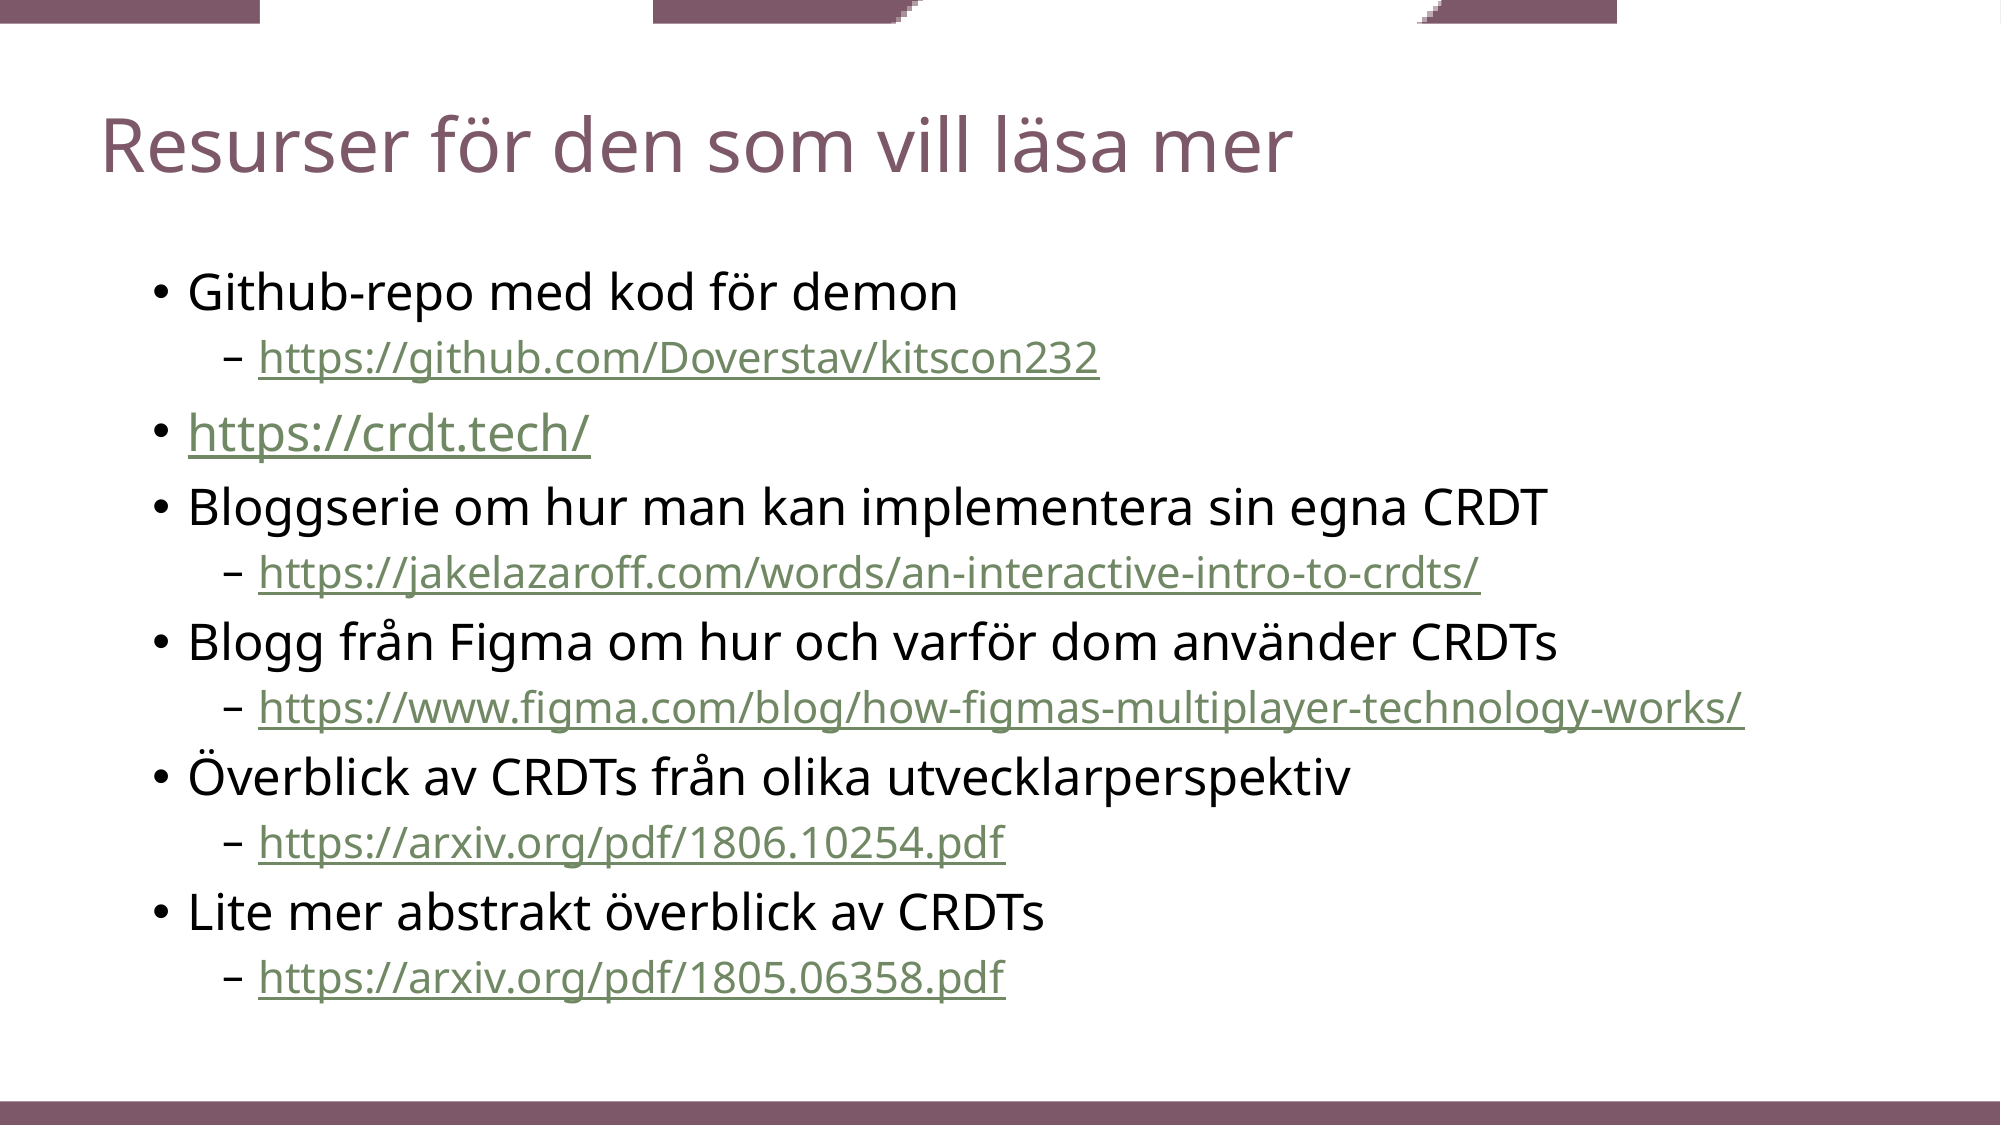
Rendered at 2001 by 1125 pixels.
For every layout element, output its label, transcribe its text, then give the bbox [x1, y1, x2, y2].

list Github-repo med kod för demon https://github.com/Doverstav/kitscon232 https://crdt.tech/ Bloggserie om hur man kan implementera sin egna CRDT https://jakelazaroff.com/words/an-interactive-intro-to-crdts/ Blogg från Figma om hur och varför dom använder CRDTs https://www.figma.com/blog/how-figmas-multiplayer-technology-works/ Överblick av CRDTs från olika utvecklarperspektiv https://arxiv.org/pdf/1806.10254.pdf Lite mer abstrakt överblick av CRDTs https://arxiv.org/pdf/1805.06358.pdf [137, 259, 1863, 1016]
title Resurser för den som vill läsa mer [84, 59, 1918, 236]
